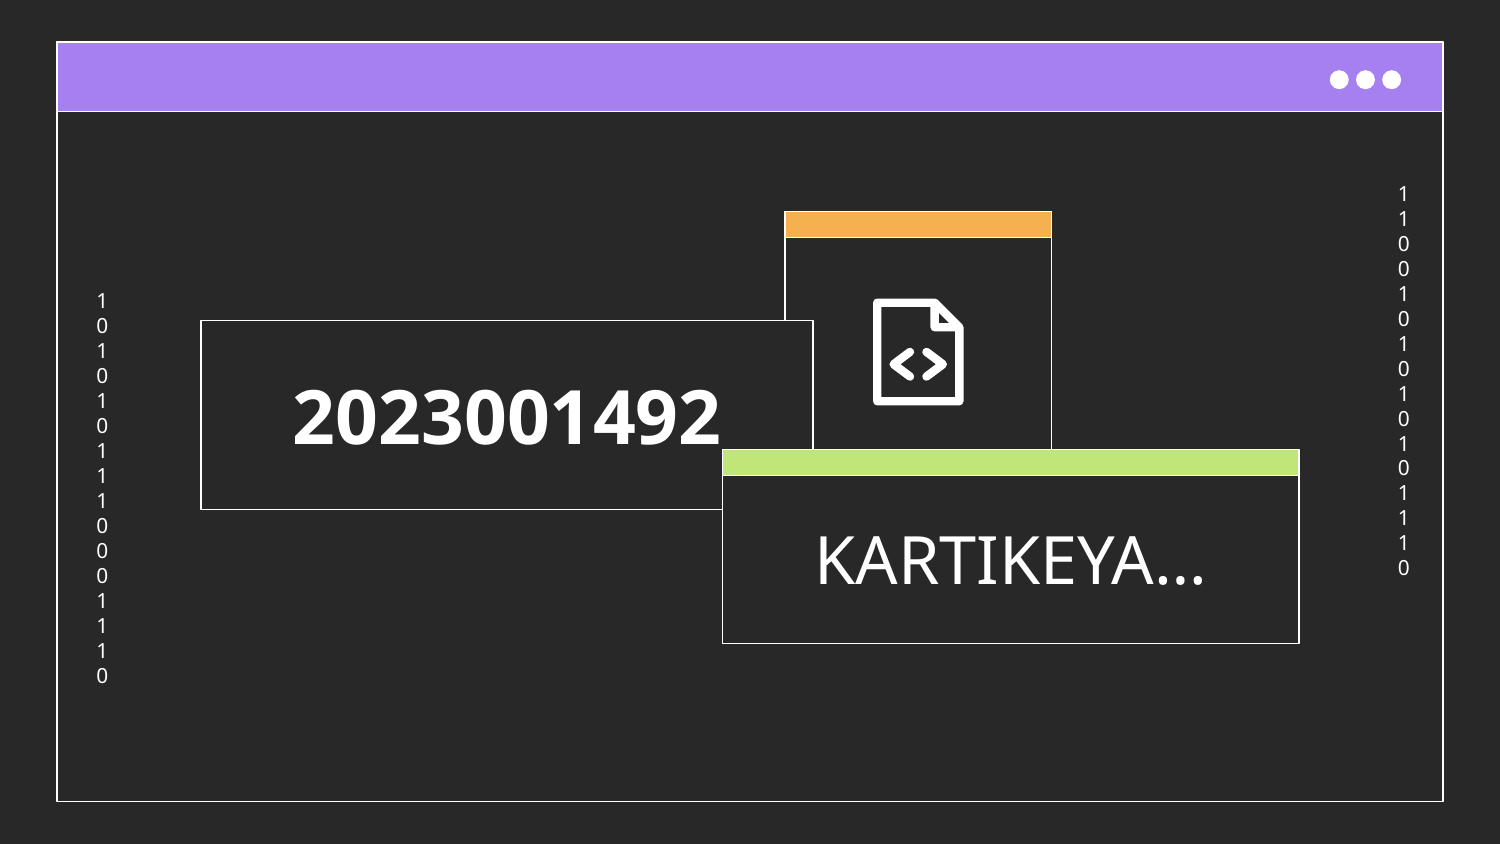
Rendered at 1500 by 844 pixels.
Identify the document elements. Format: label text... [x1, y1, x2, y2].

text_box [722, 449, 779, 476]
text_box [1056, 449, 1299, 476]
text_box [784, 211, 1052, 479]
title 2023001492 [200, 320, 779, 510]
subtitle KARTIKEYA… [722, 471, 1300, 644]
